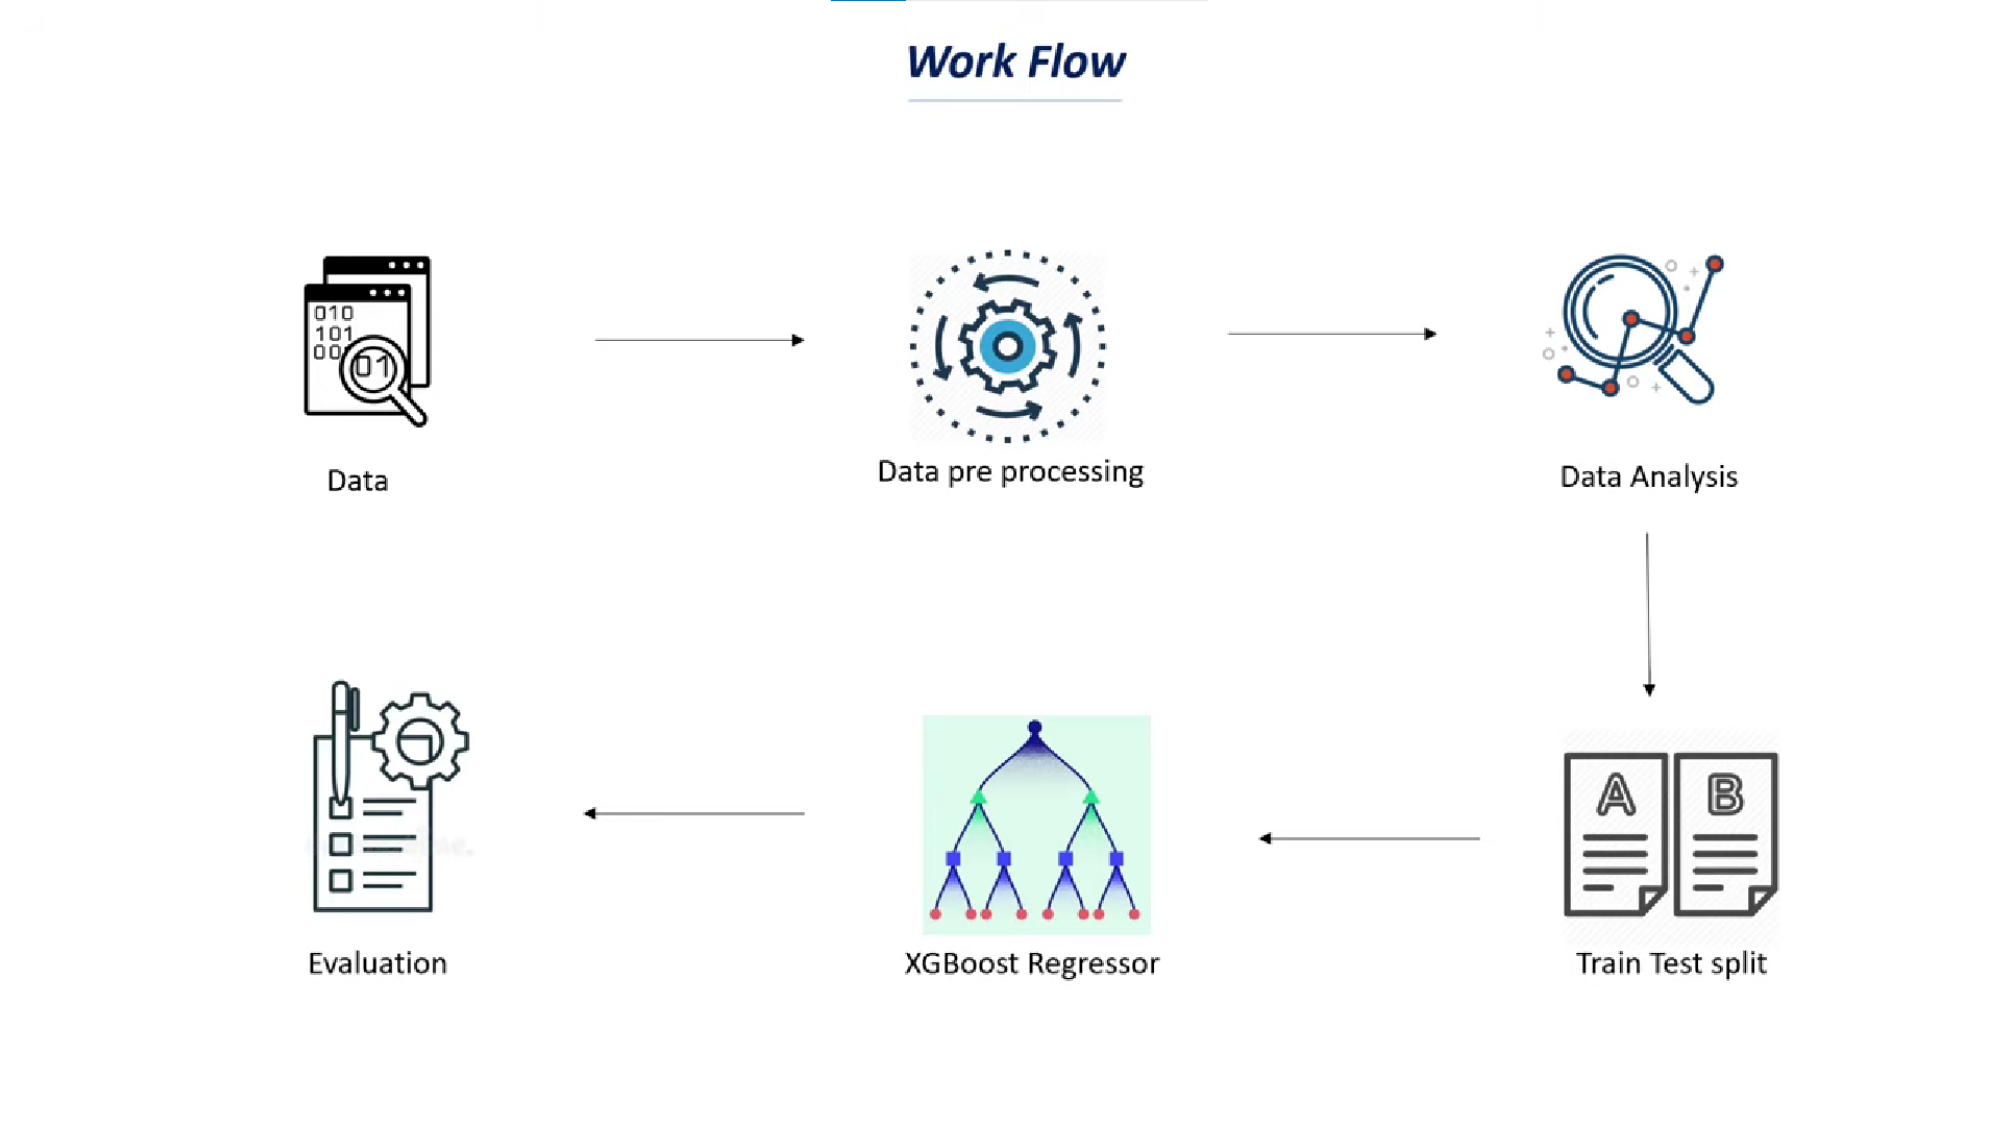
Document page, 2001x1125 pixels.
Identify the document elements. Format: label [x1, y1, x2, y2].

picture [19, 0, 1794, 1125]
